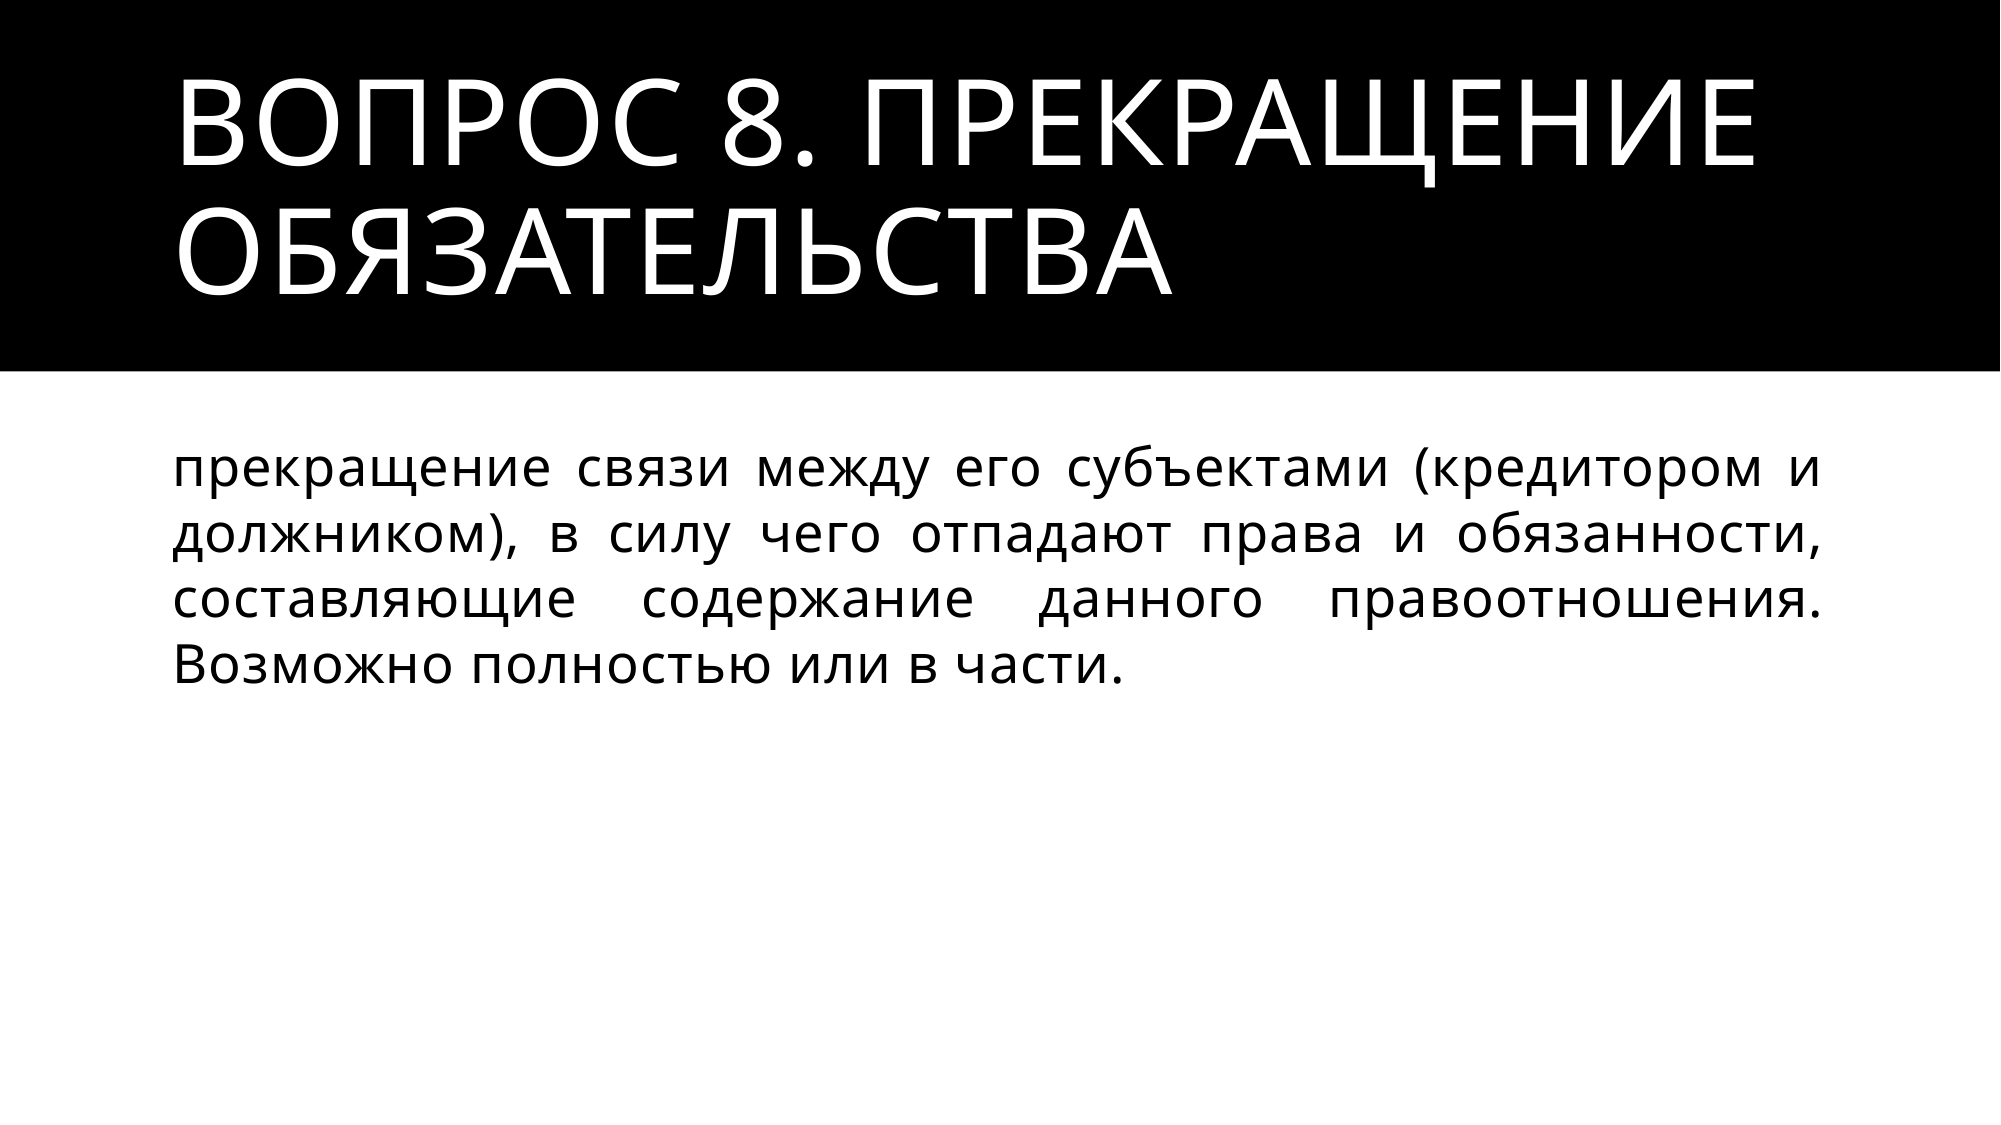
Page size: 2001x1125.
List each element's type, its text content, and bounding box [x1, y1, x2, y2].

list прекращение связи между его субъектами (кредитором и должником), в силу чего отпадают права и обязанности, составляющие содержание данного правоотношения. Возможно полностью или в части. [157, 424, 1842, 1014]
title Вопрос 8. Прекращение обязательства [157, 52, 1842, 332]
